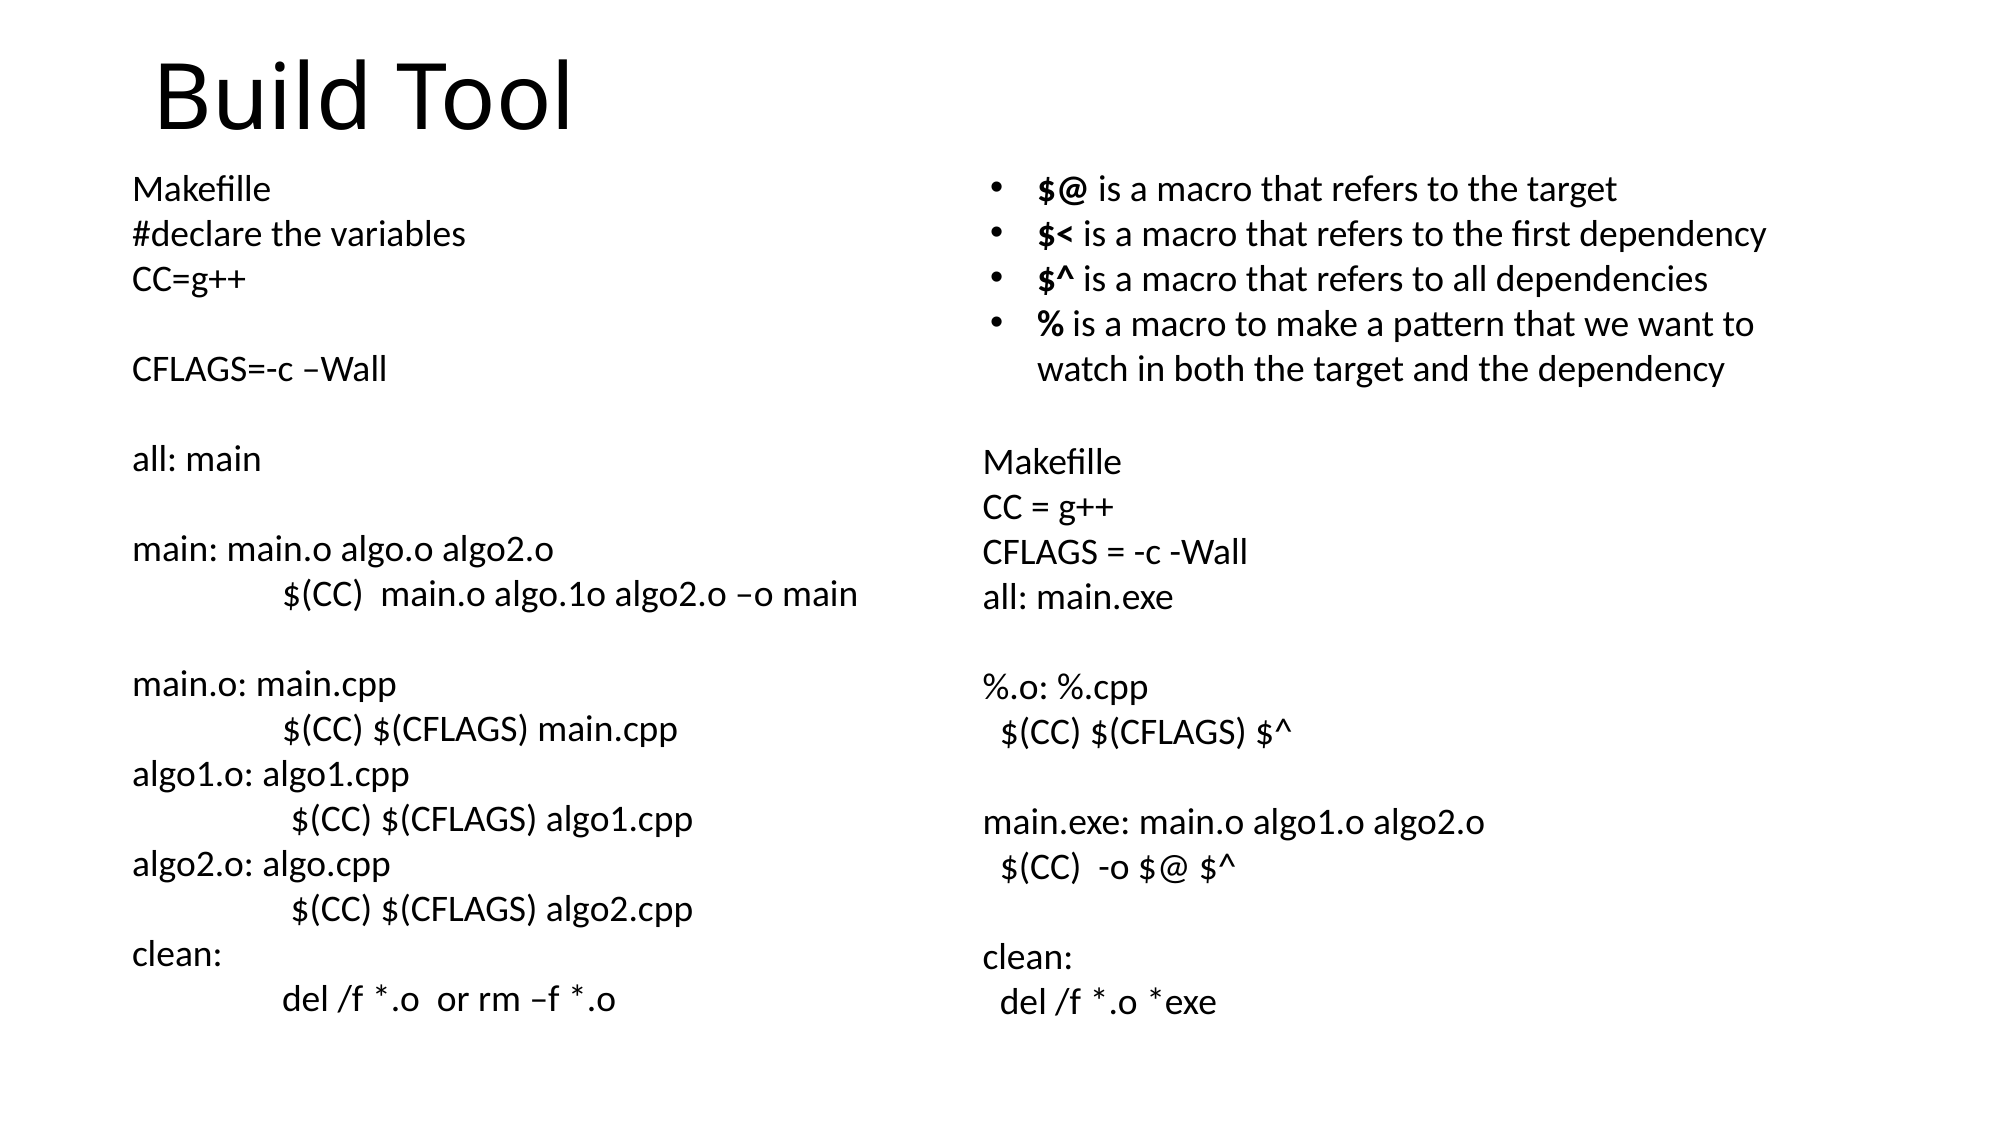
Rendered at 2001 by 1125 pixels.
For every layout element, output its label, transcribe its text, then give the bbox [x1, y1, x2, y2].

title Build Tool [137, 0, 1863, 200]
text_box Makefille #declare the variables CC=g++ CFLAGS=-c –Wall all: main main: main.o algo.o algo2.o $(CC) main.o algo.1o algo2.o –o main main.o: main.cpp $(CC) $(CFLAGS) main.cpp algo1.o: algo1.cpp $(CC) $(CFLAGS) algo1.cpp algo2.o: algo.cpp $(CC) $(CFLAGS) algo2.cpp clean: del /f *.o or rm –f *.o [117, 156, 968, 1027]
text_box $@ is a macro that refers to the target $< is a macro that refers to the first dependency $^ is a macro that refers to all dependencies % is a macro to make a pattern that we want to watch in both the target and the dependency [975, 156, 1856, 397]
text_box Makefille CC = g++ CFLAGS = -c -Wall all: main.exe %.o: %.cpp $(CC) $(CFLAGS) $^ main.exe: main.o algo1.o algo2.o $(CC) -o $@ $^ clean: del /f *.o *exe [968, 429, 1819, 1029]
